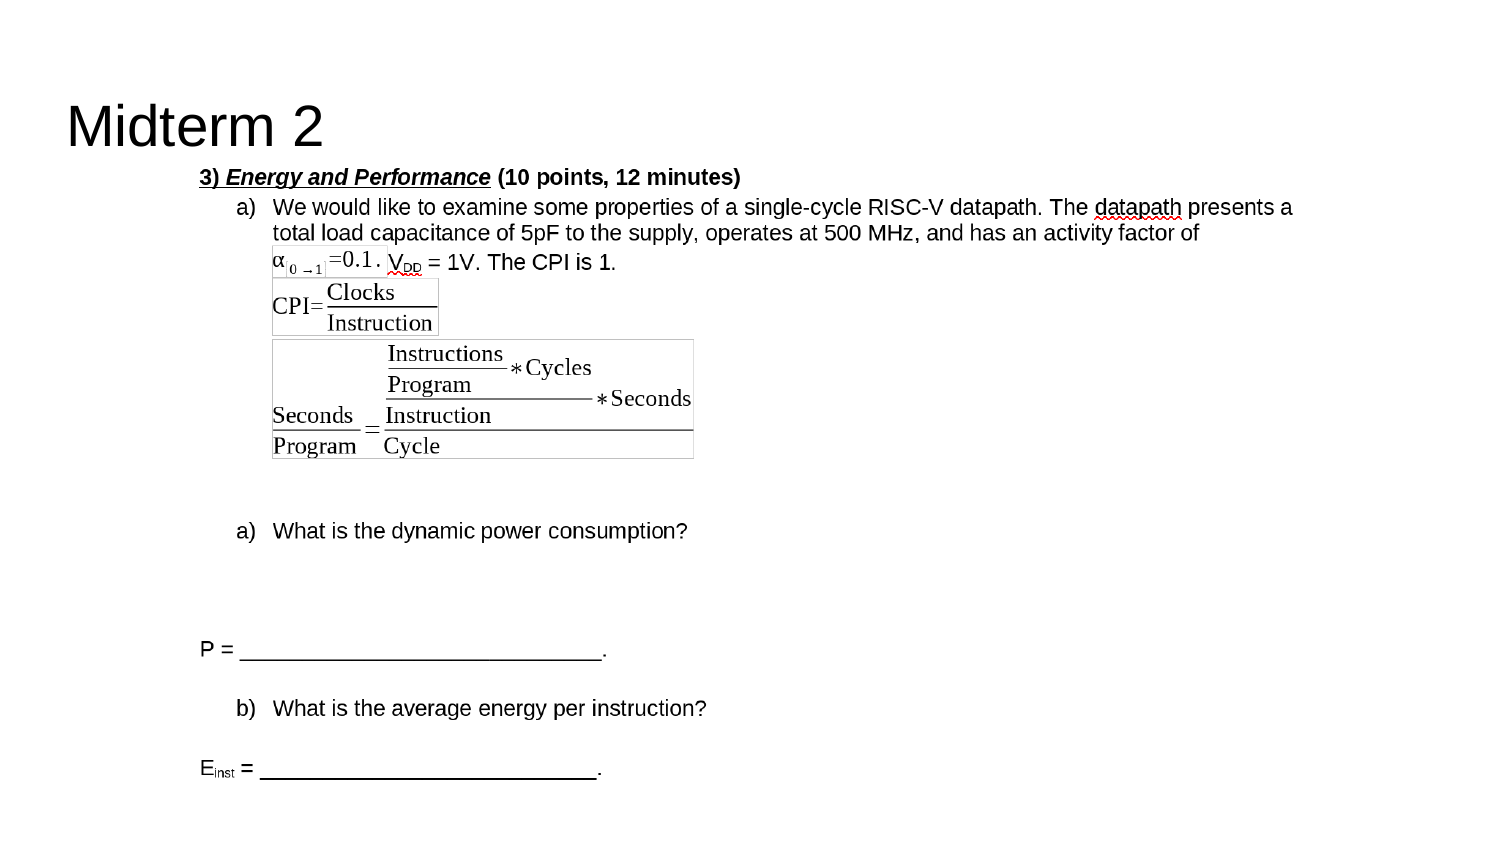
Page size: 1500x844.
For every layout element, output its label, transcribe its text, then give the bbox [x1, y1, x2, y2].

title Midterm 2 [51, 72, 1449, 167]
picture [194, 166, 1306, 794]
